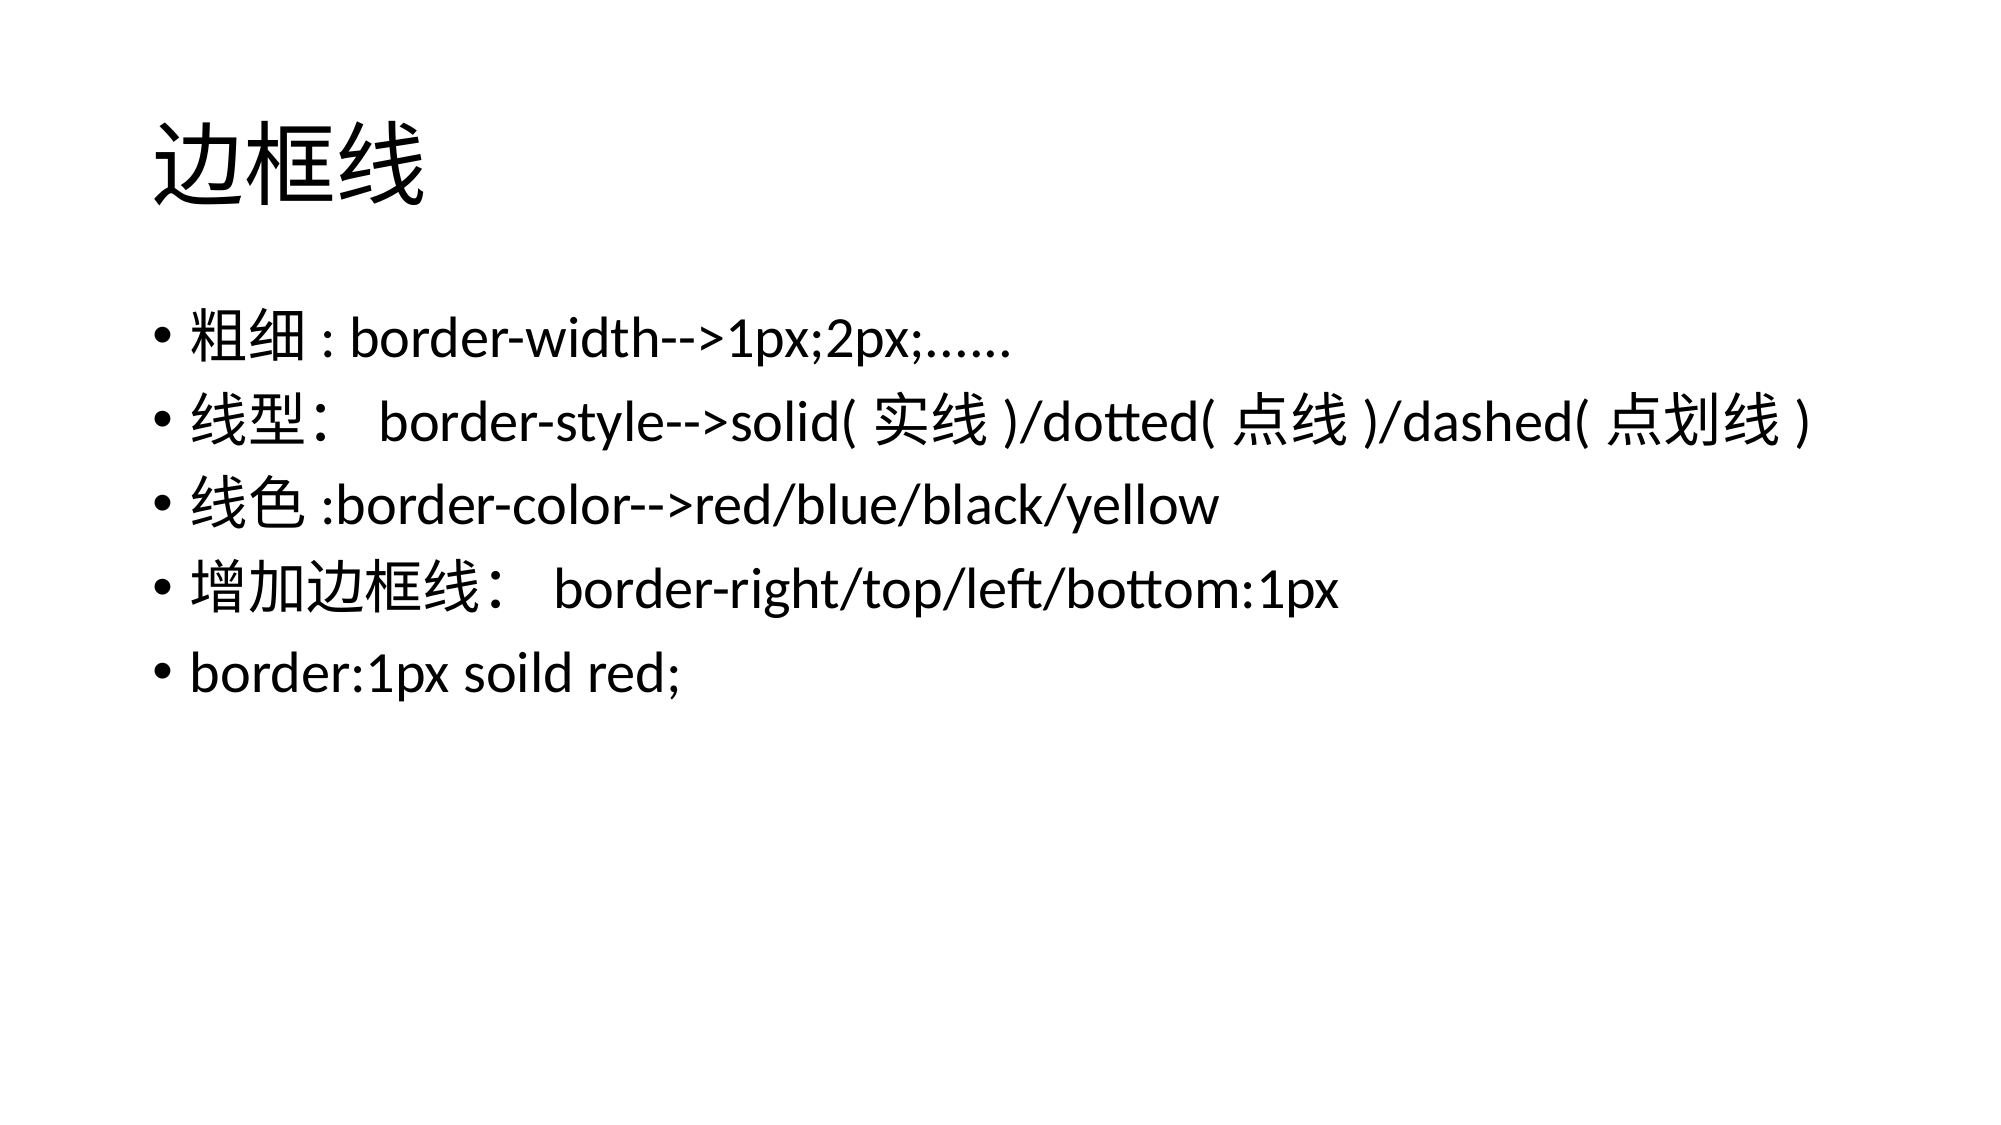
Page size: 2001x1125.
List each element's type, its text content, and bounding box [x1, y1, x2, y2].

list 粗细: border-width-->1px;2px;...... 线型：border-style-->solid(实线)/dotted(点线)/dashed(点划线) 线色:border-color-->red/blue/black/yellow 增加边框线：border-right/top/left/bottom:1px border:1px soild red; [137, 299, 1863, 1014]
title 边框线 [137, 59, 1863, 278]
